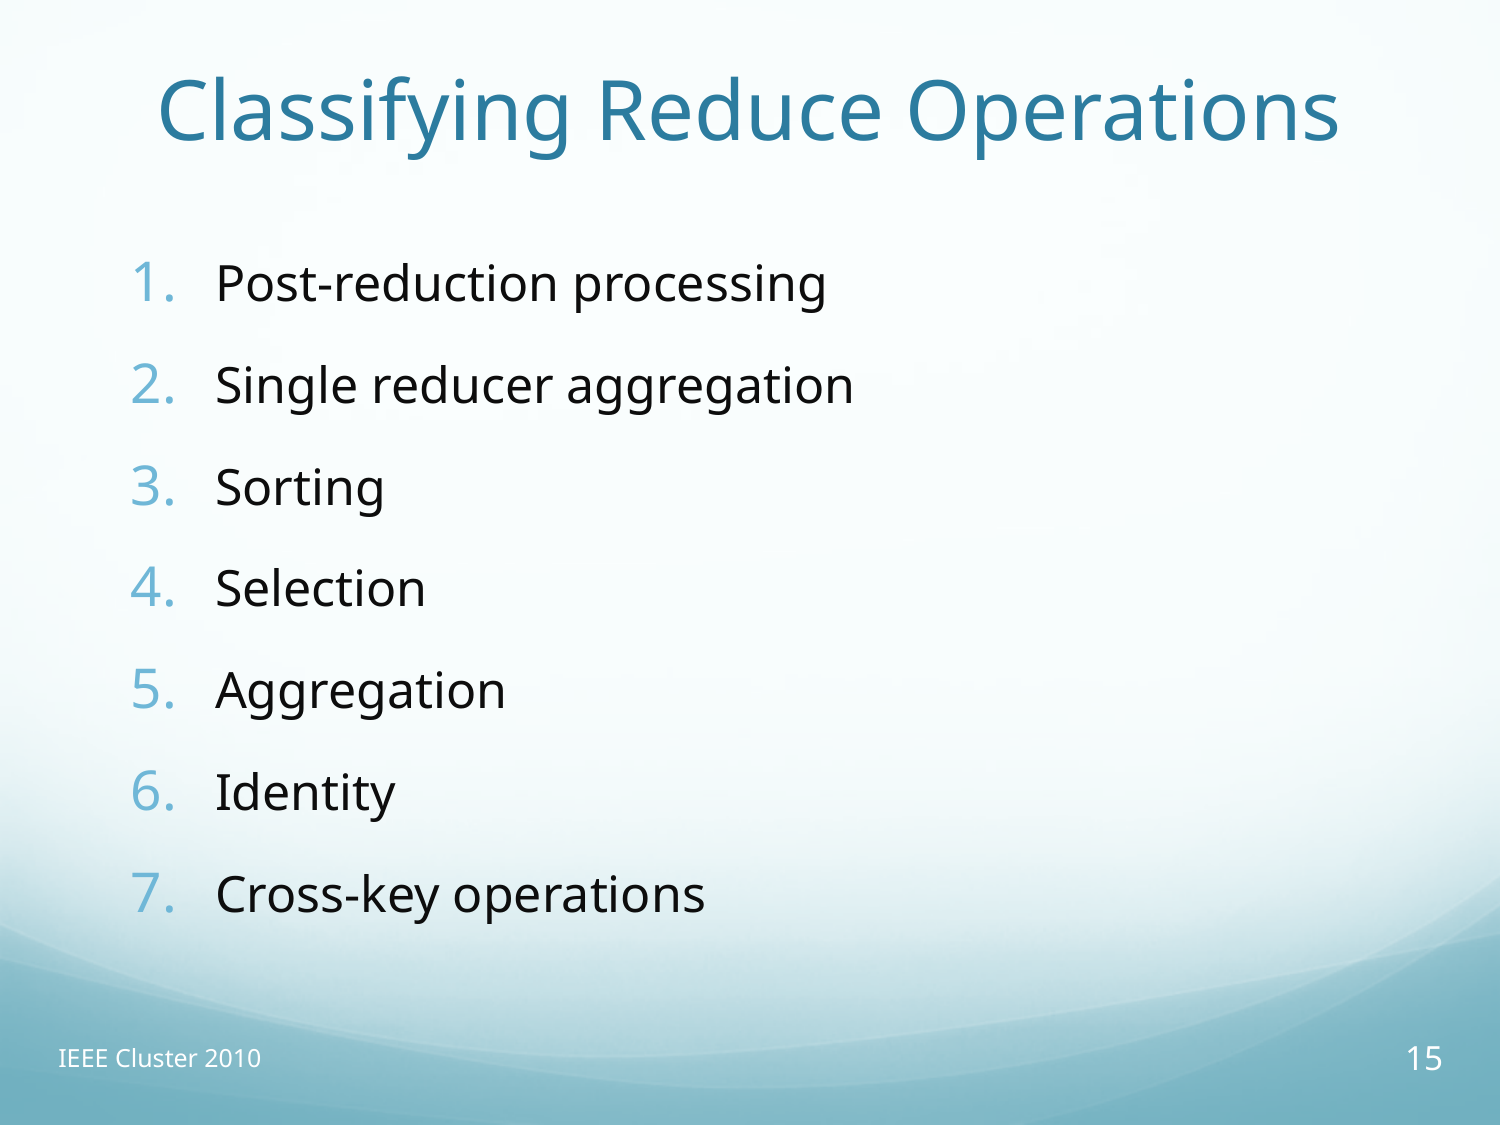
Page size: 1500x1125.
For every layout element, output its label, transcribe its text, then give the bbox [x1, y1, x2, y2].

footer IEEE Cluster 2010 [43, 1029, 838, 1090]
list Post-reduction processing Single reducer aggregation Sorting Selection Aggregation Identity Cross-key operations [96, 244, 1447, 1004]
slide_number 15 [1295, 1029, 1459, 1090]
title Classifying Reduce Operations [90, 26, 1410, 165]
